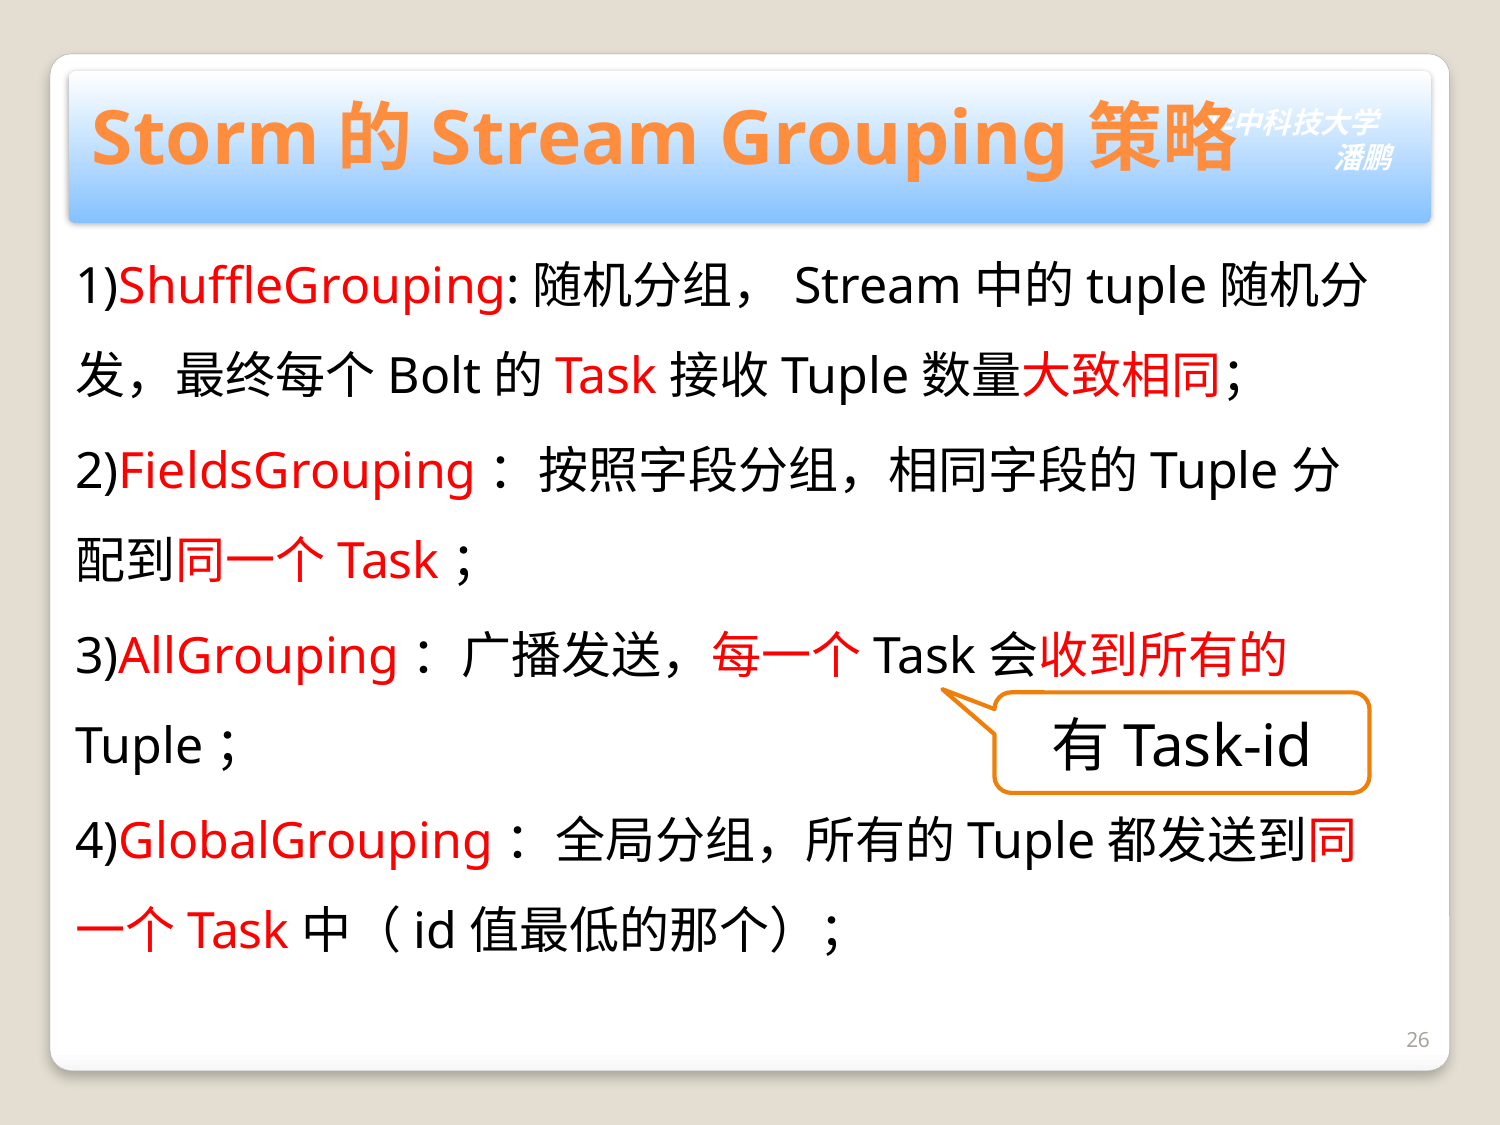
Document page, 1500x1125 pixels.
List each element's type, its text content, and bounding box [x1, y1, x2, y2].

text_box 有Task-id [940, 687, 1372, 795]
slide_number 26 [1369, 1002, 1445, 1063]
title Storm的Stream Grouping策略 [76, 78, 1420, 188]
list 1)ShuffleGrouping:随机分组，Stream中的tuple随机分发，最终每个Bolt的Task接收Tuple数量大致相同； 2)FieldsGrouping：按照字段分组，相同字段的Tuple分配到同一个Task； 3)AllGrouping：广播发送，每一个Task会收到所有的Tuple； 4)GlobalGrouping：全局分组，所有的Tuple都发送到同一个Task中（id值最低的那个）； [45, 207, 1389, 1036]
